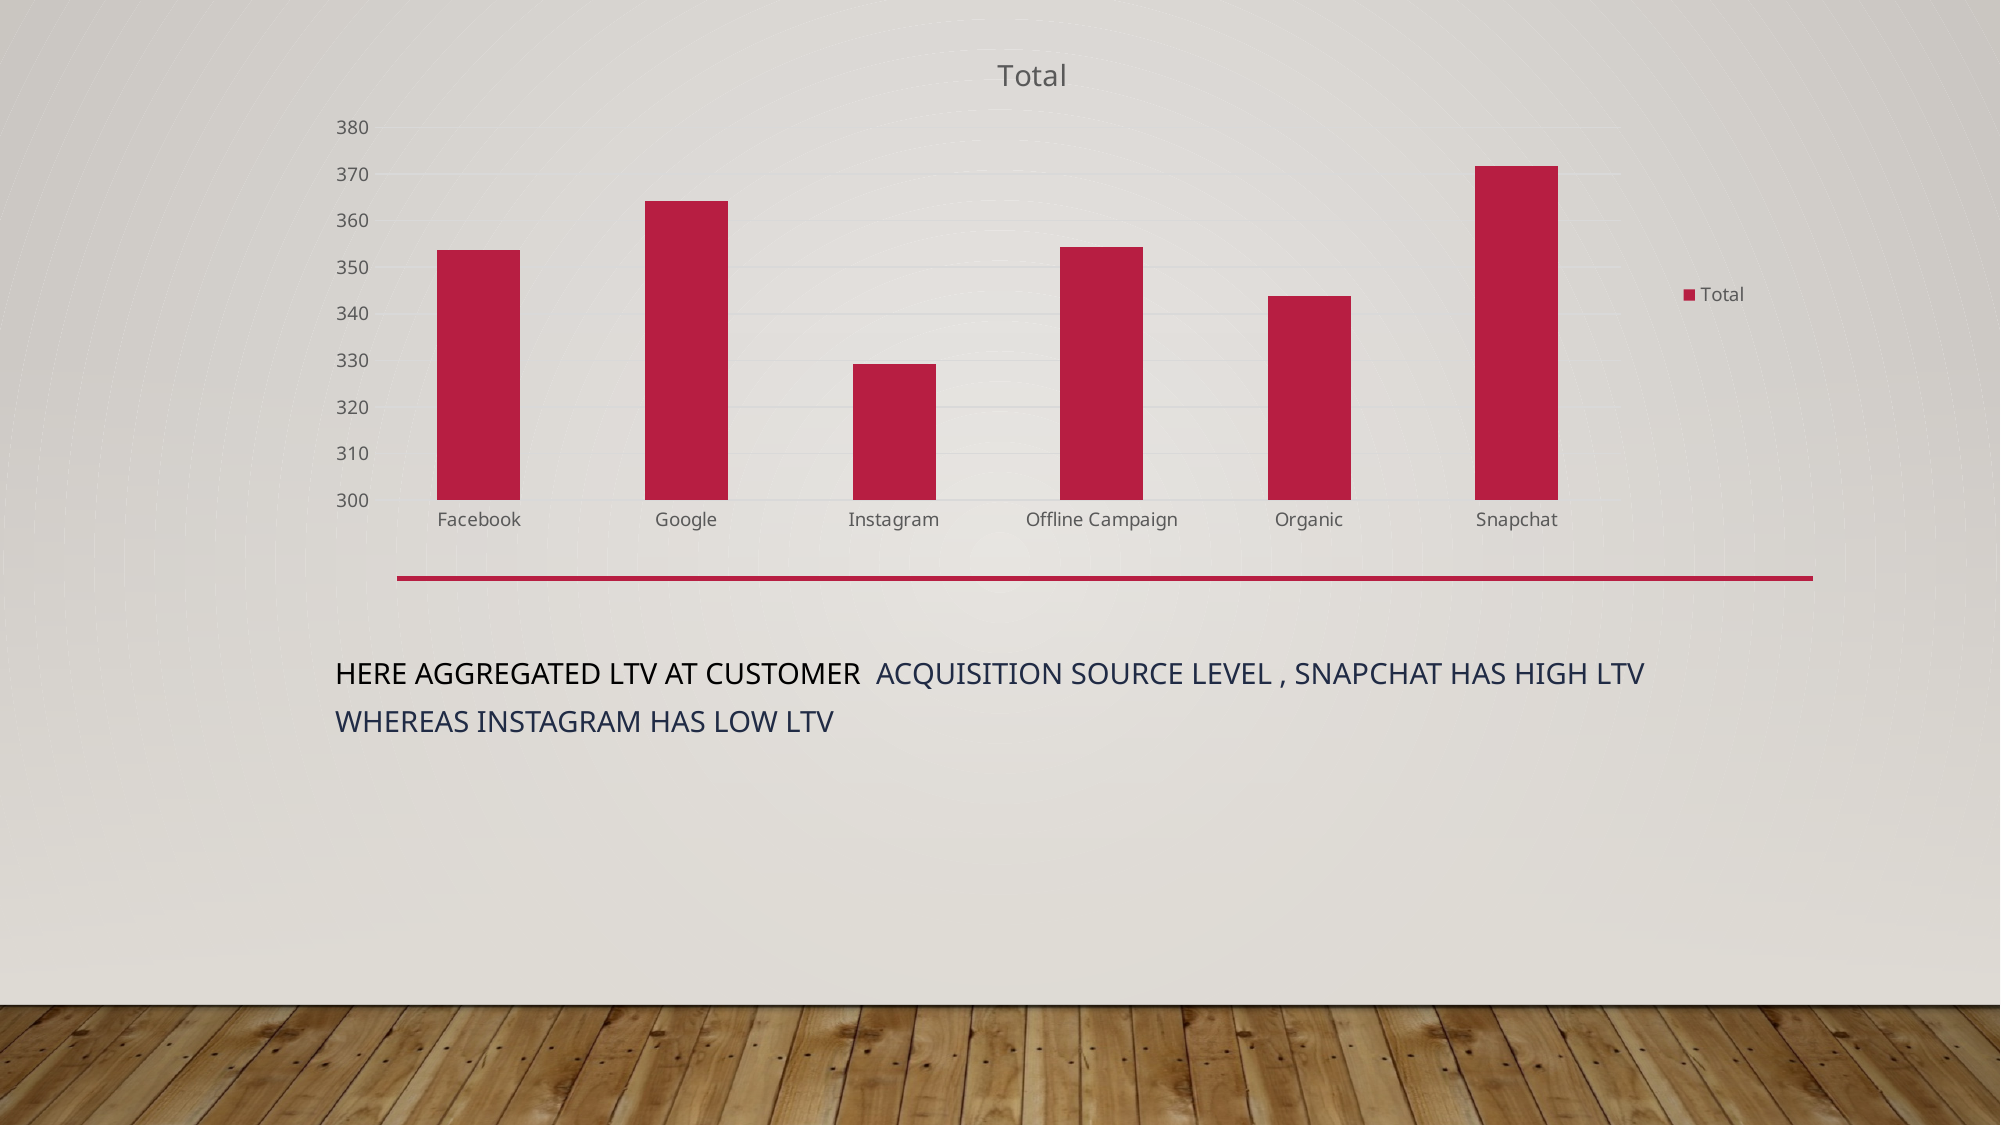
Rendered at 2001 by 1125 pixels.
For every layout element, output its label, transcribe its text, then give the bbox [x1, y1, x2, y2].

chart [301, 27, 1764, 563]
subtitle Here aggregated ltv at customer acquisition source level , snapchat has high ltv whereas Instagram has low ltv [319, 630, 1802, 791]
picture [0, 1005, 2000, 1125]
